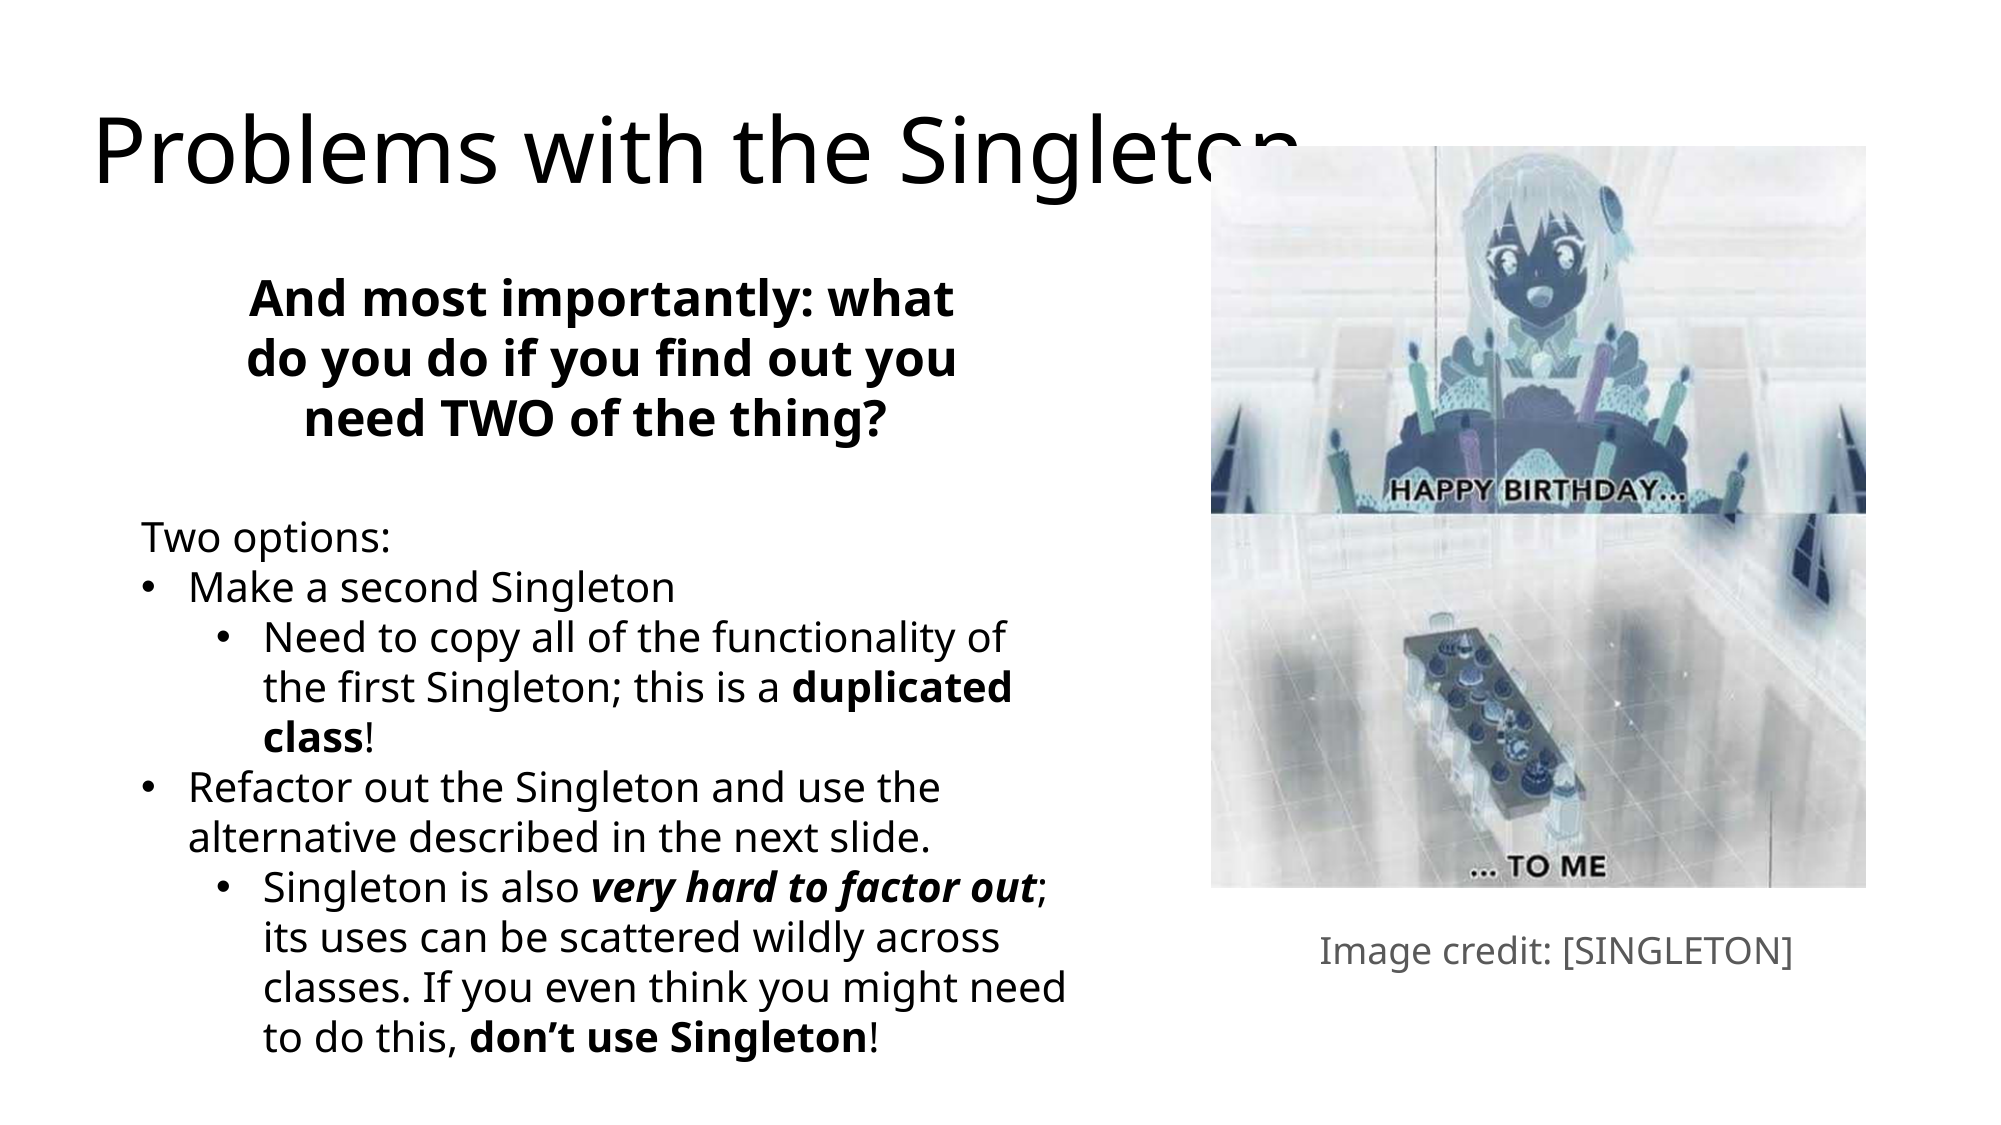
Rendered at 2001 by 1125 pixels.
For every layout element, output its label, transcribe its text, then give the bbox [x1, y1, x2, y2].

text_box Two options: Make a second Singleton Need to copy all of the functionality of the first Singleton; this is a duplicated class! Refactor out the Singleton and use the alternative described in the next slide. Singleton is also very hard to factor out; its uses can be scattered wildly across classes. If you even think you might need to do this, don’t use Singleton! [126, 503, 1094, 1069]
text_box Image credit: [SINGLETON] [1235, 919, 1879, 980]
picture [1211, 145, 1866, 888]
title Problems with the Singleton [76, 45, 1802, 263]
text_box And most importantly: what do you do if you find out you need TWO of the thing? [198, 259, 1007, 454]
